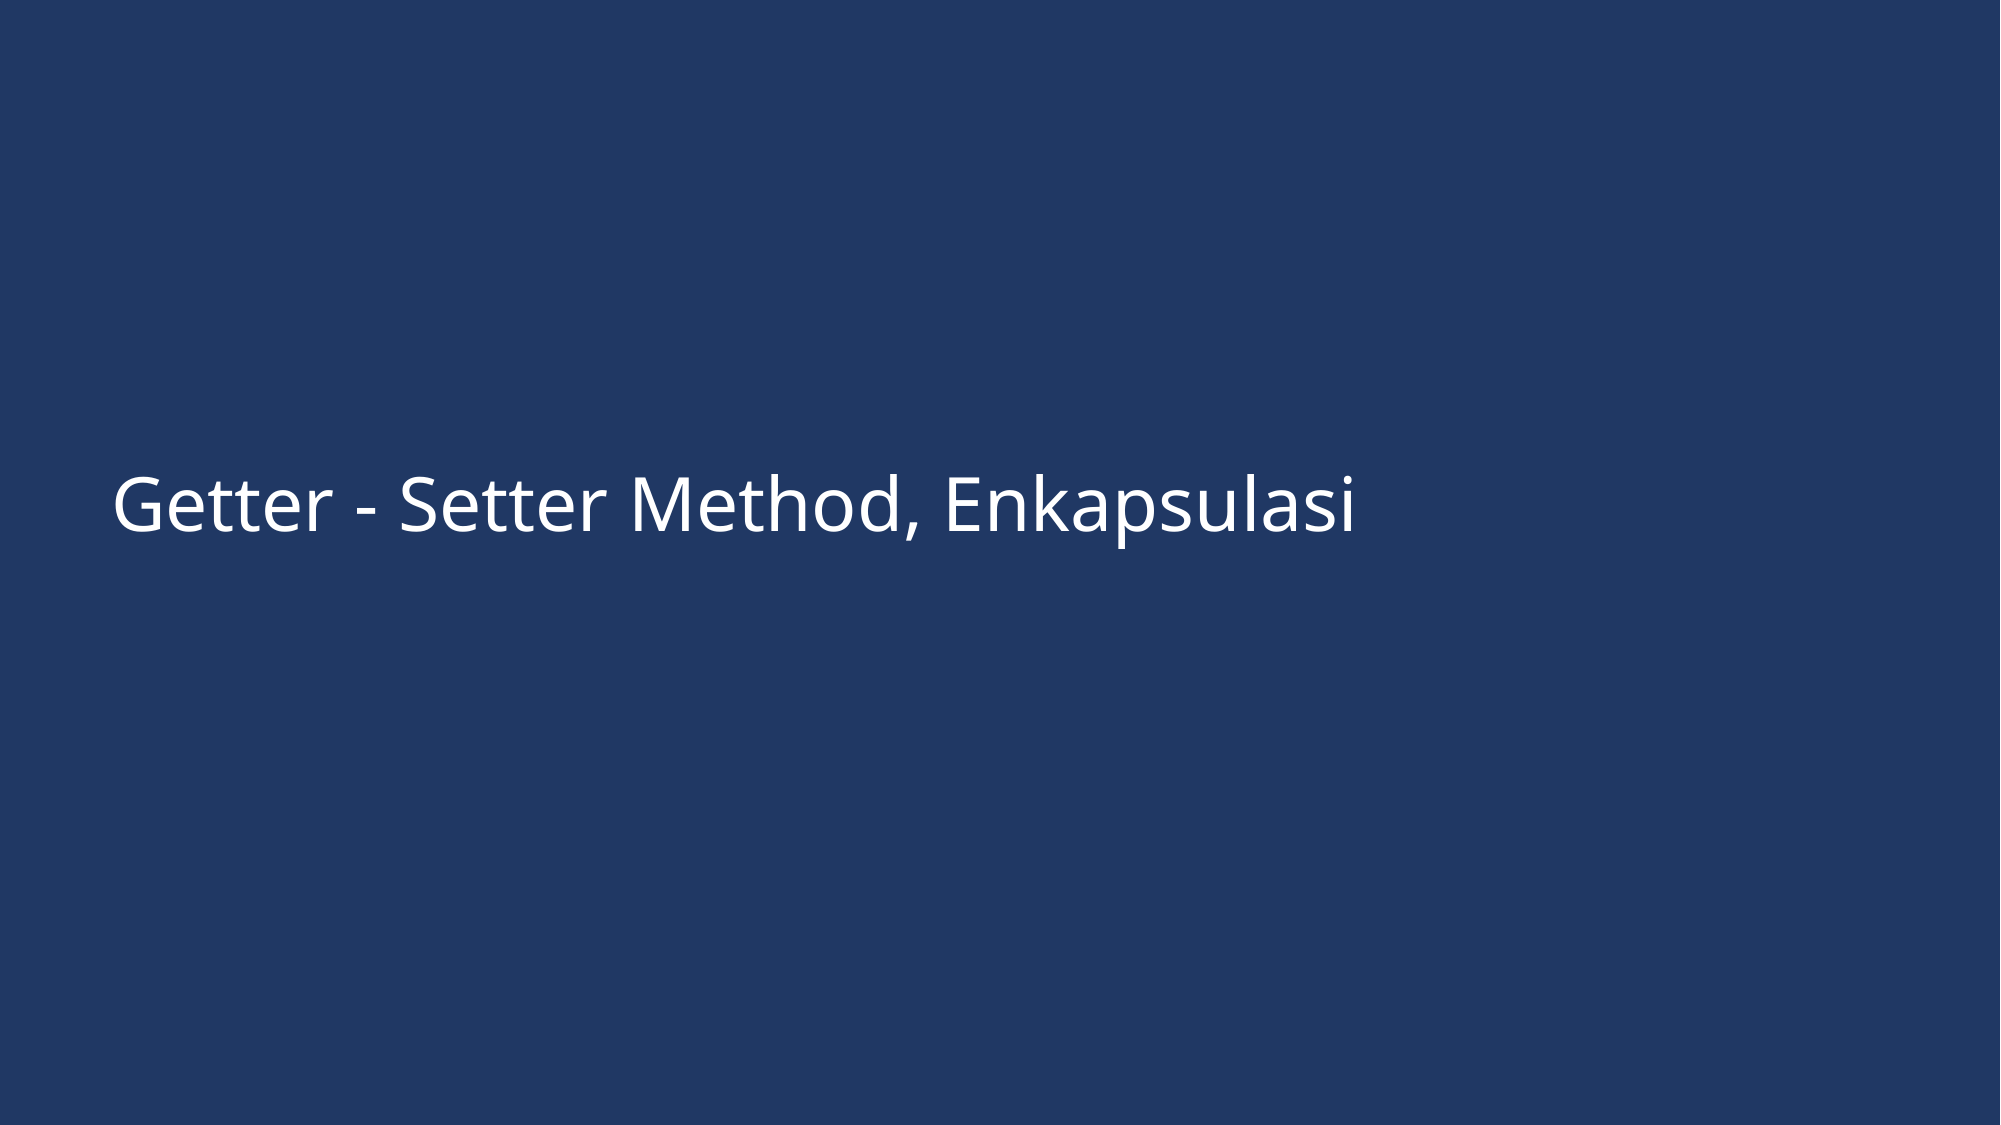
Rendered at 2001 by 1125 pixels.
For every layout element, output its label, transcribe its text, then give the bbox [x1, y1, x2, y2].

title Getter - Setter Method, Enkapsulasi [95, 442, 1821, 572]
